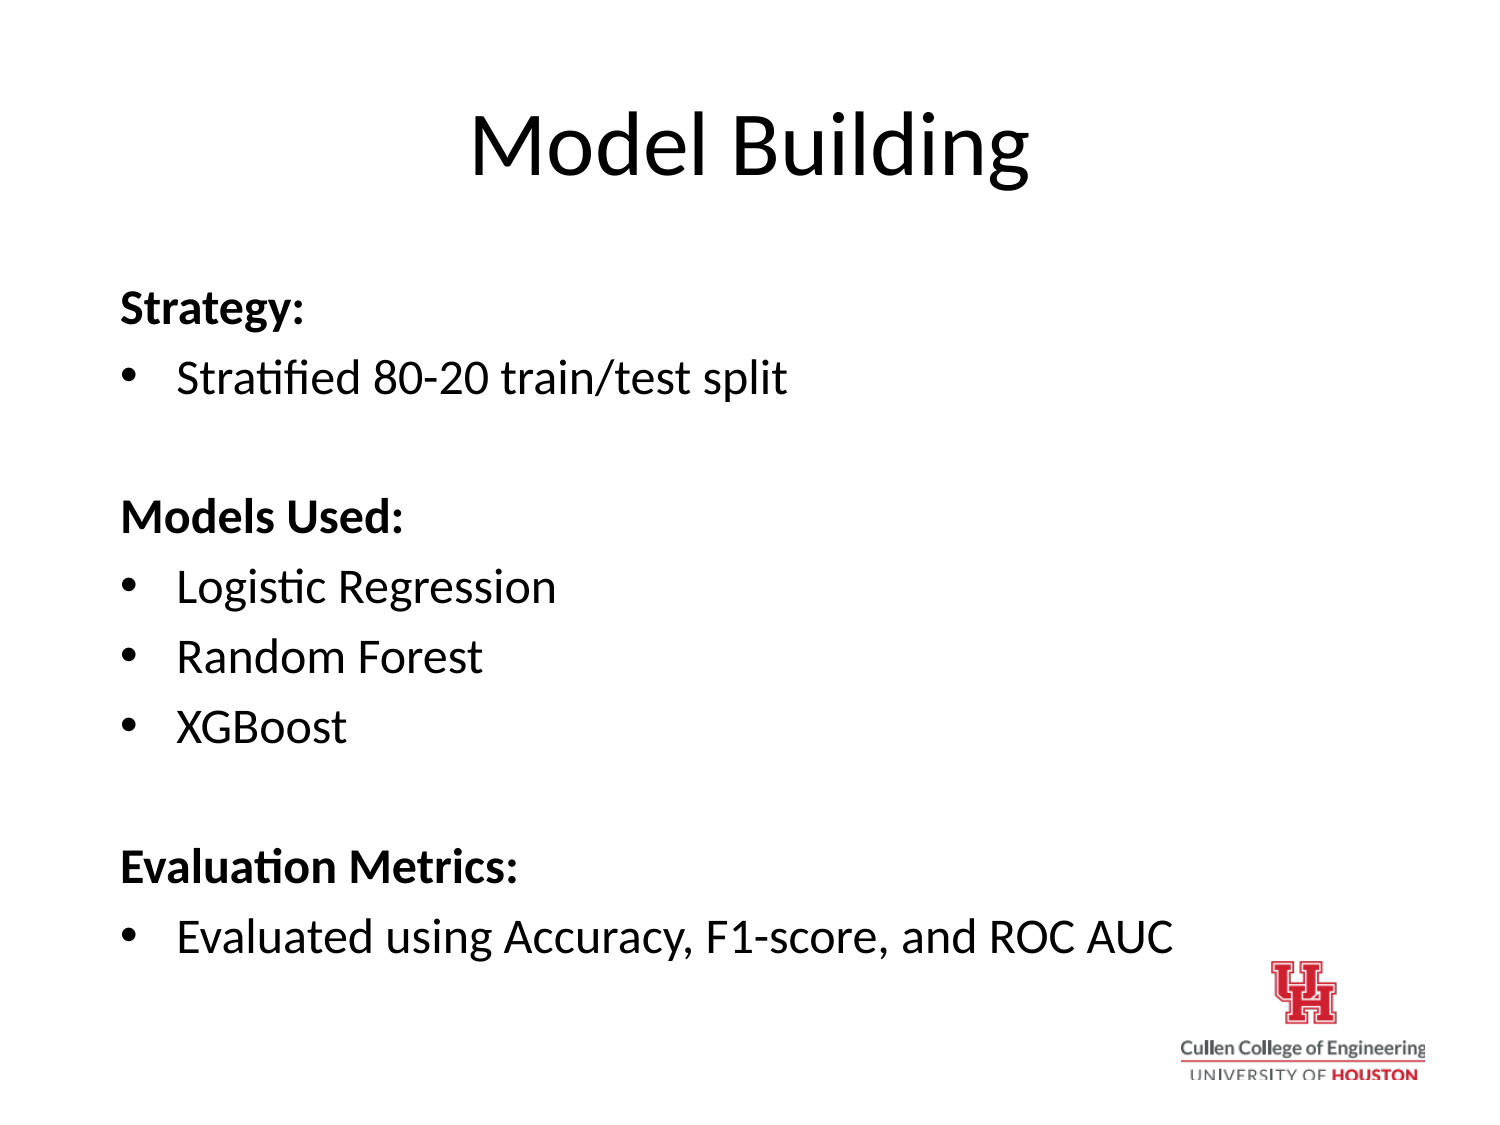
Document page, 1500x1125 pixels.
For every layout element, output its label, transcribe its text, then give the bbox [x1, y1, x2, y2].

title Model Building [75, 45, 1425, 233]
picture [1180, 960, 1426, 1081]
list Strategy: Stratified 80-20 train/test split Models Used: Logistic Regression Random Forest XGBoost Evaluation Metrics: Evaluated using Accuracy, F1-score, and ROC AUC [105, 266, 1199, 972]
